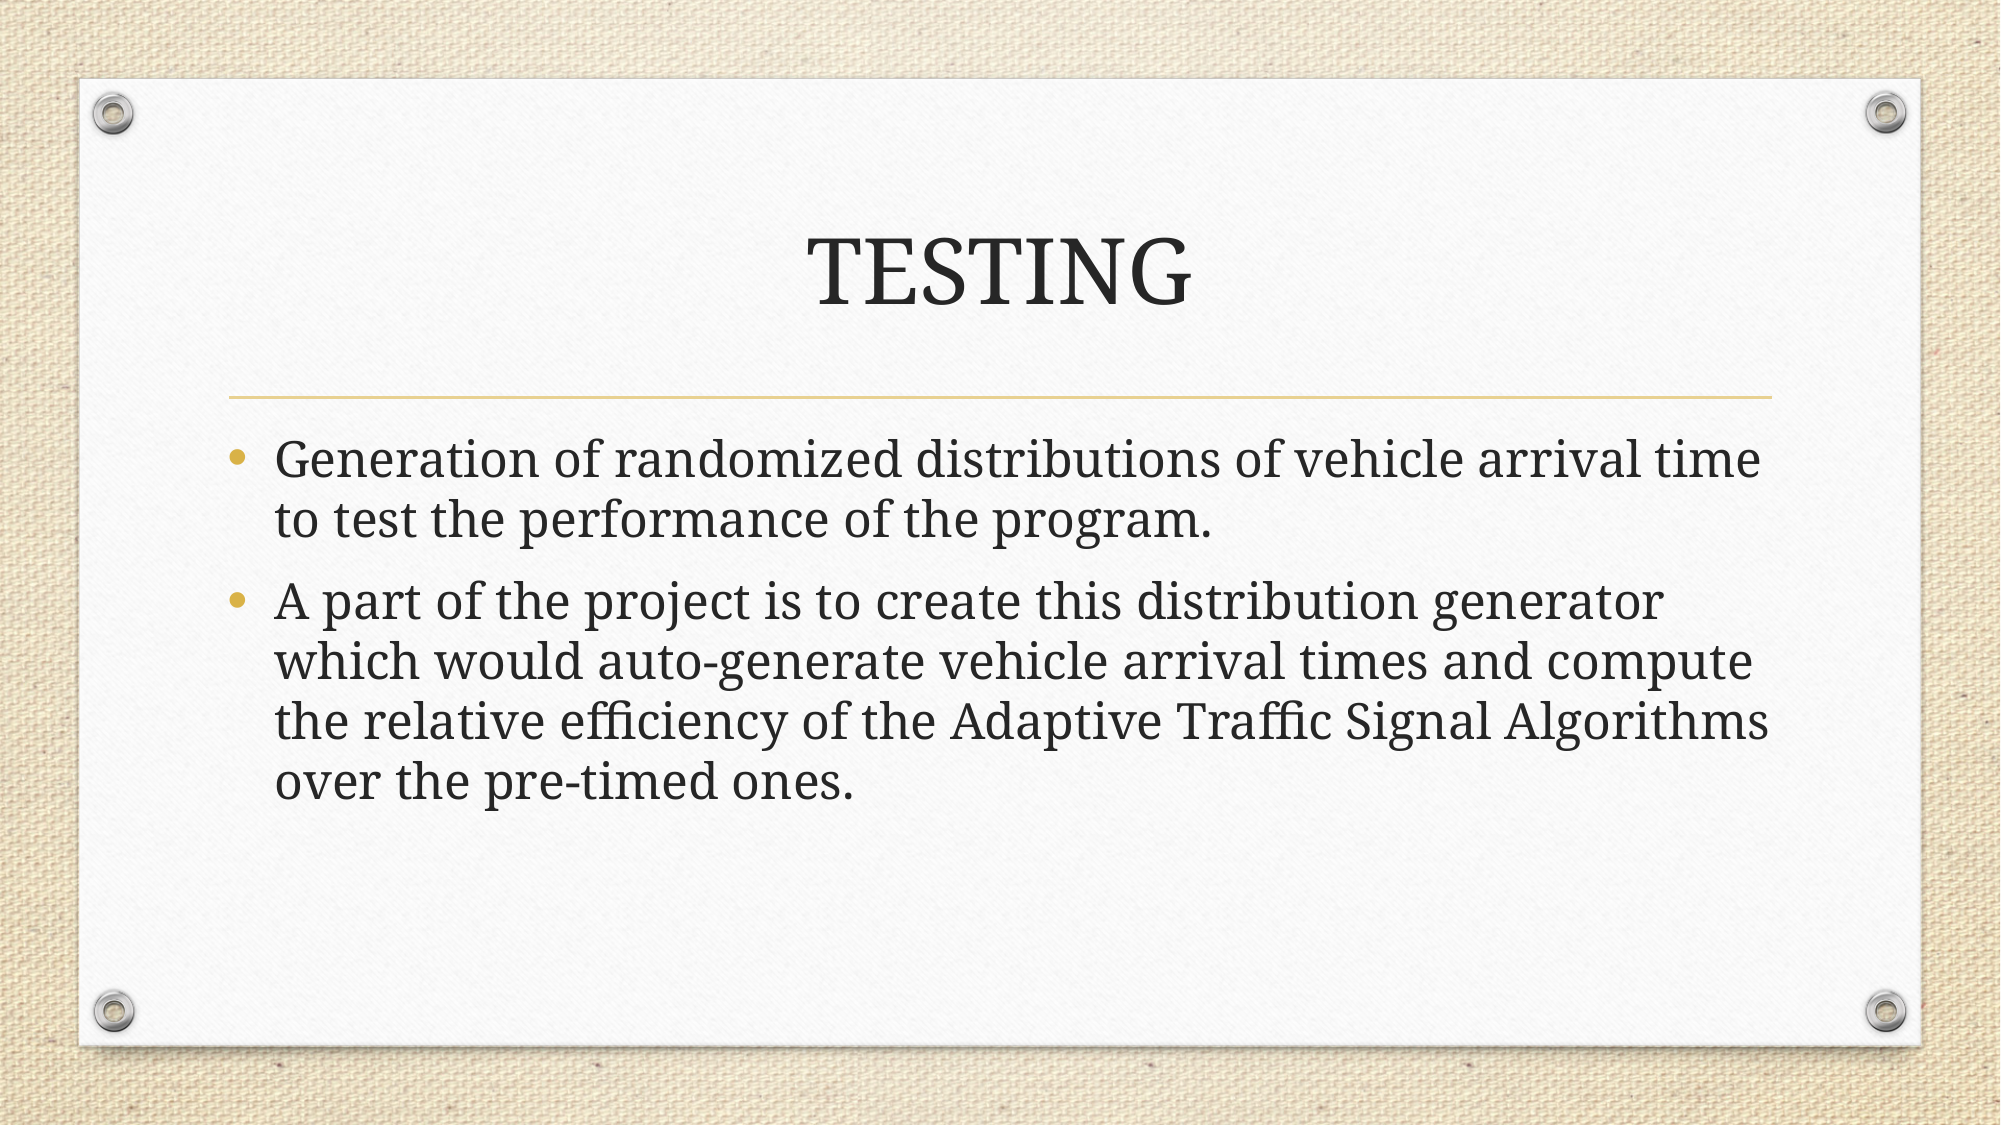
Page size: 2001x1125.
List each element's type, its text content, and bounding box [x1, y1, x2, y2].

title TESTING [212, 161, 1788, 375]
picture [0, 0, 2001, 1125]
list Generation of randomized distributions of vehicle arrival time to test the performance of the program. A part of the project is to create this distribution generator which would auto-generate vehicle arrival times and compute the relative efficiency of the Adaptive Traffic Signal Algorithms over the pre-timed ones. [212, 419, 1788, 816]
